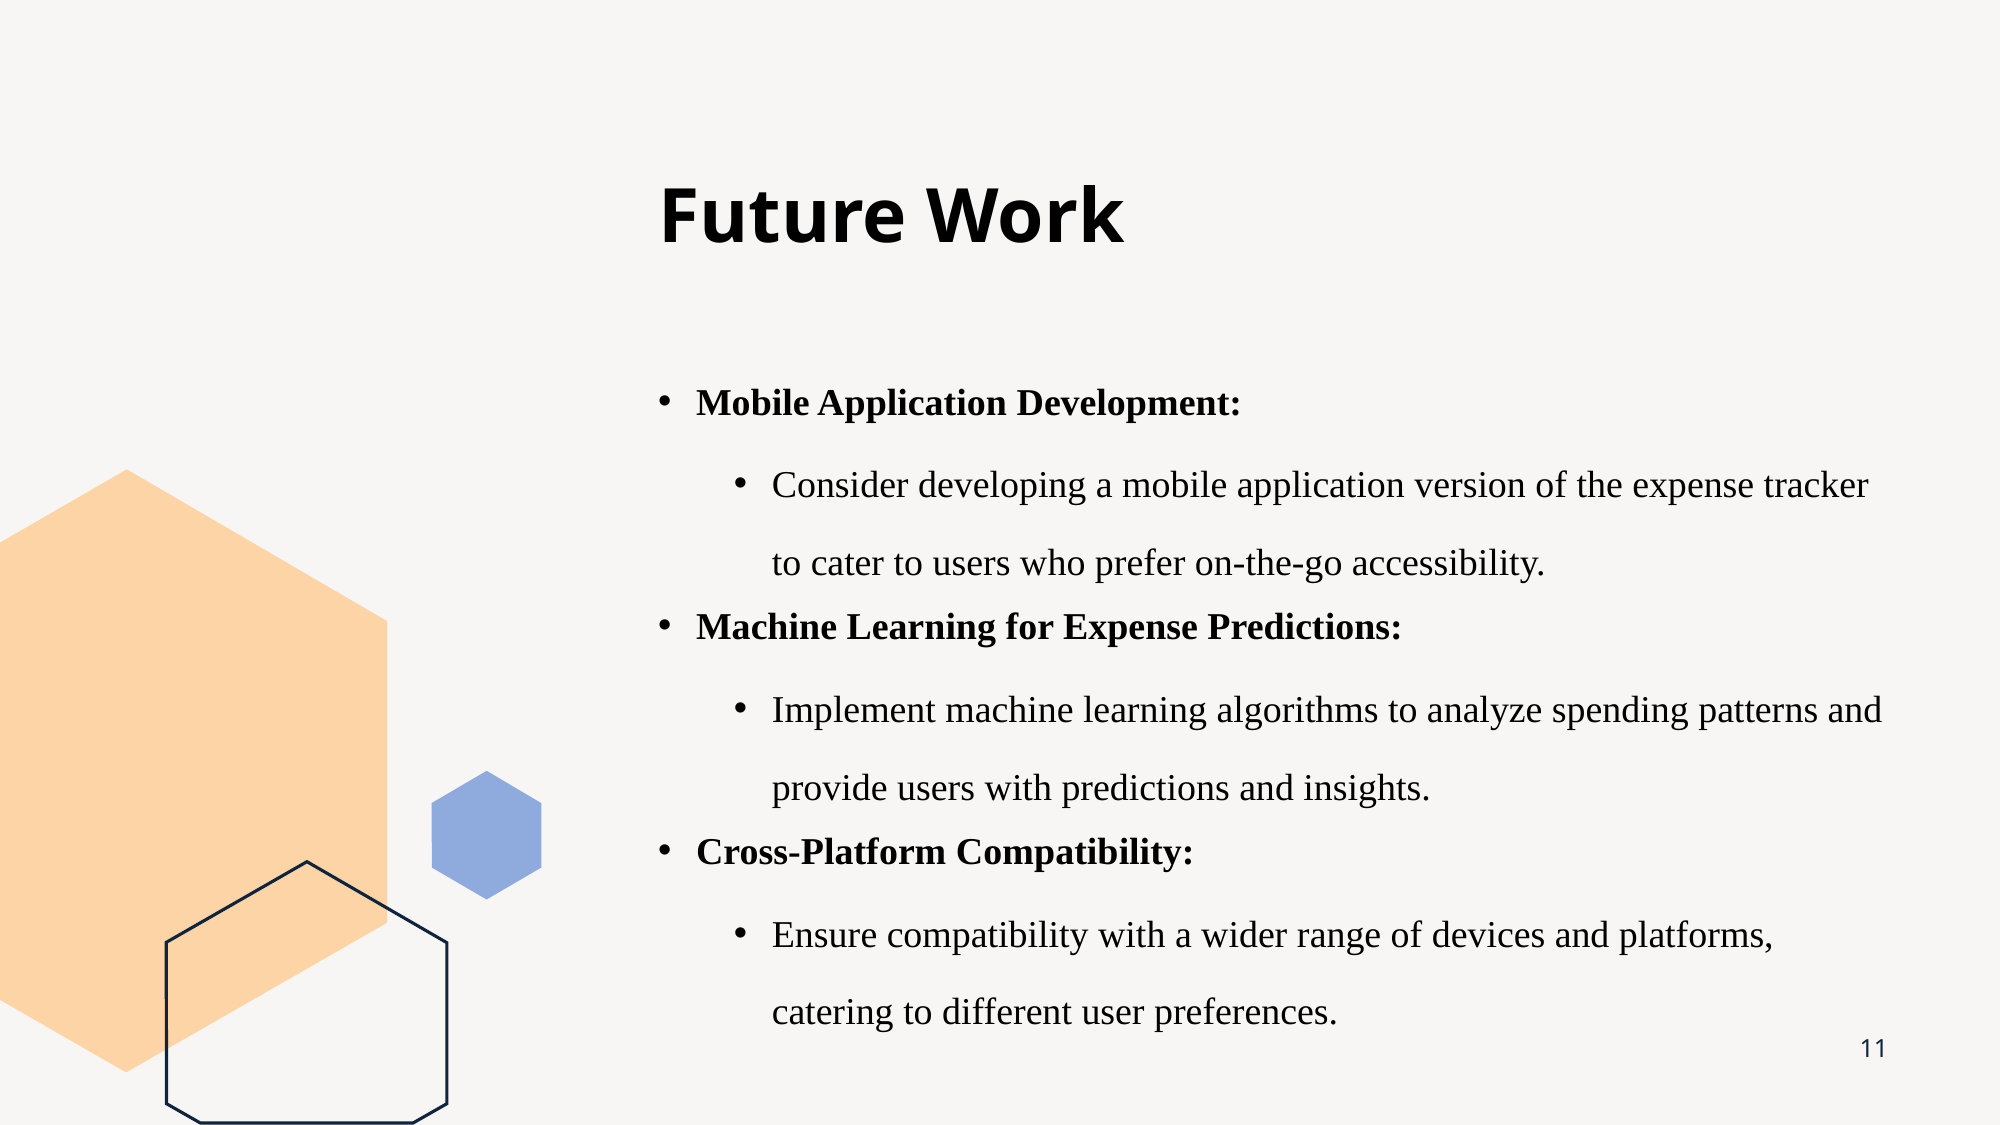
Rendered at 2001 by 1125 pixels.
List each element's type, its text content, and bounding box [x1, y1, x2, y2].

text_box Mobile Application Development: Consider developing a mobile application version of the expense tracker to cater to users who prefer on-the-go accessibility. Machine Learning for Expense Predictions: Implement machine learning algorithms to analyze spending patterns and provide users with predictions and insights. Cross-Platform Compatibility: Ensure compatibility with a wider range of devices and platforms, catering to different user preferences. [643, 360, 1905, 1050]
slide_number 11 [1836, 1020, 1912, 1080]
title Future Work [643, 170, 1357, 259]
